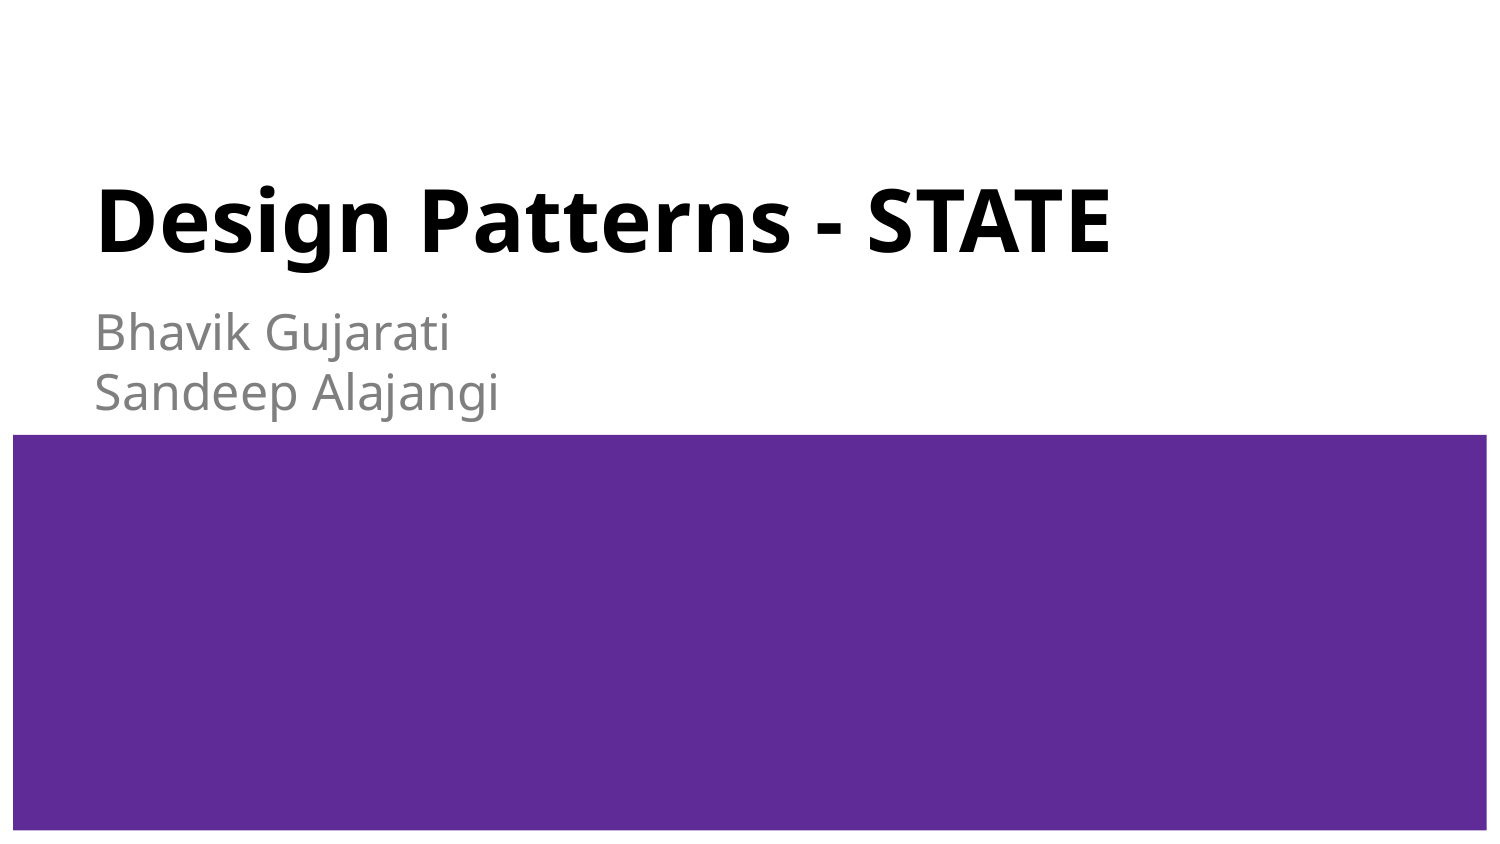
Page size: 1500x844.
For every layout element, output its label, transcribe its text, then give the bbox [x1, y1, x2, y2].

title Design Patterns - STATE [79, 43, 1423, 285]
subtitle Bhavik Gujarati Sandeep Alajangi [79, 285, 1423, 427]
